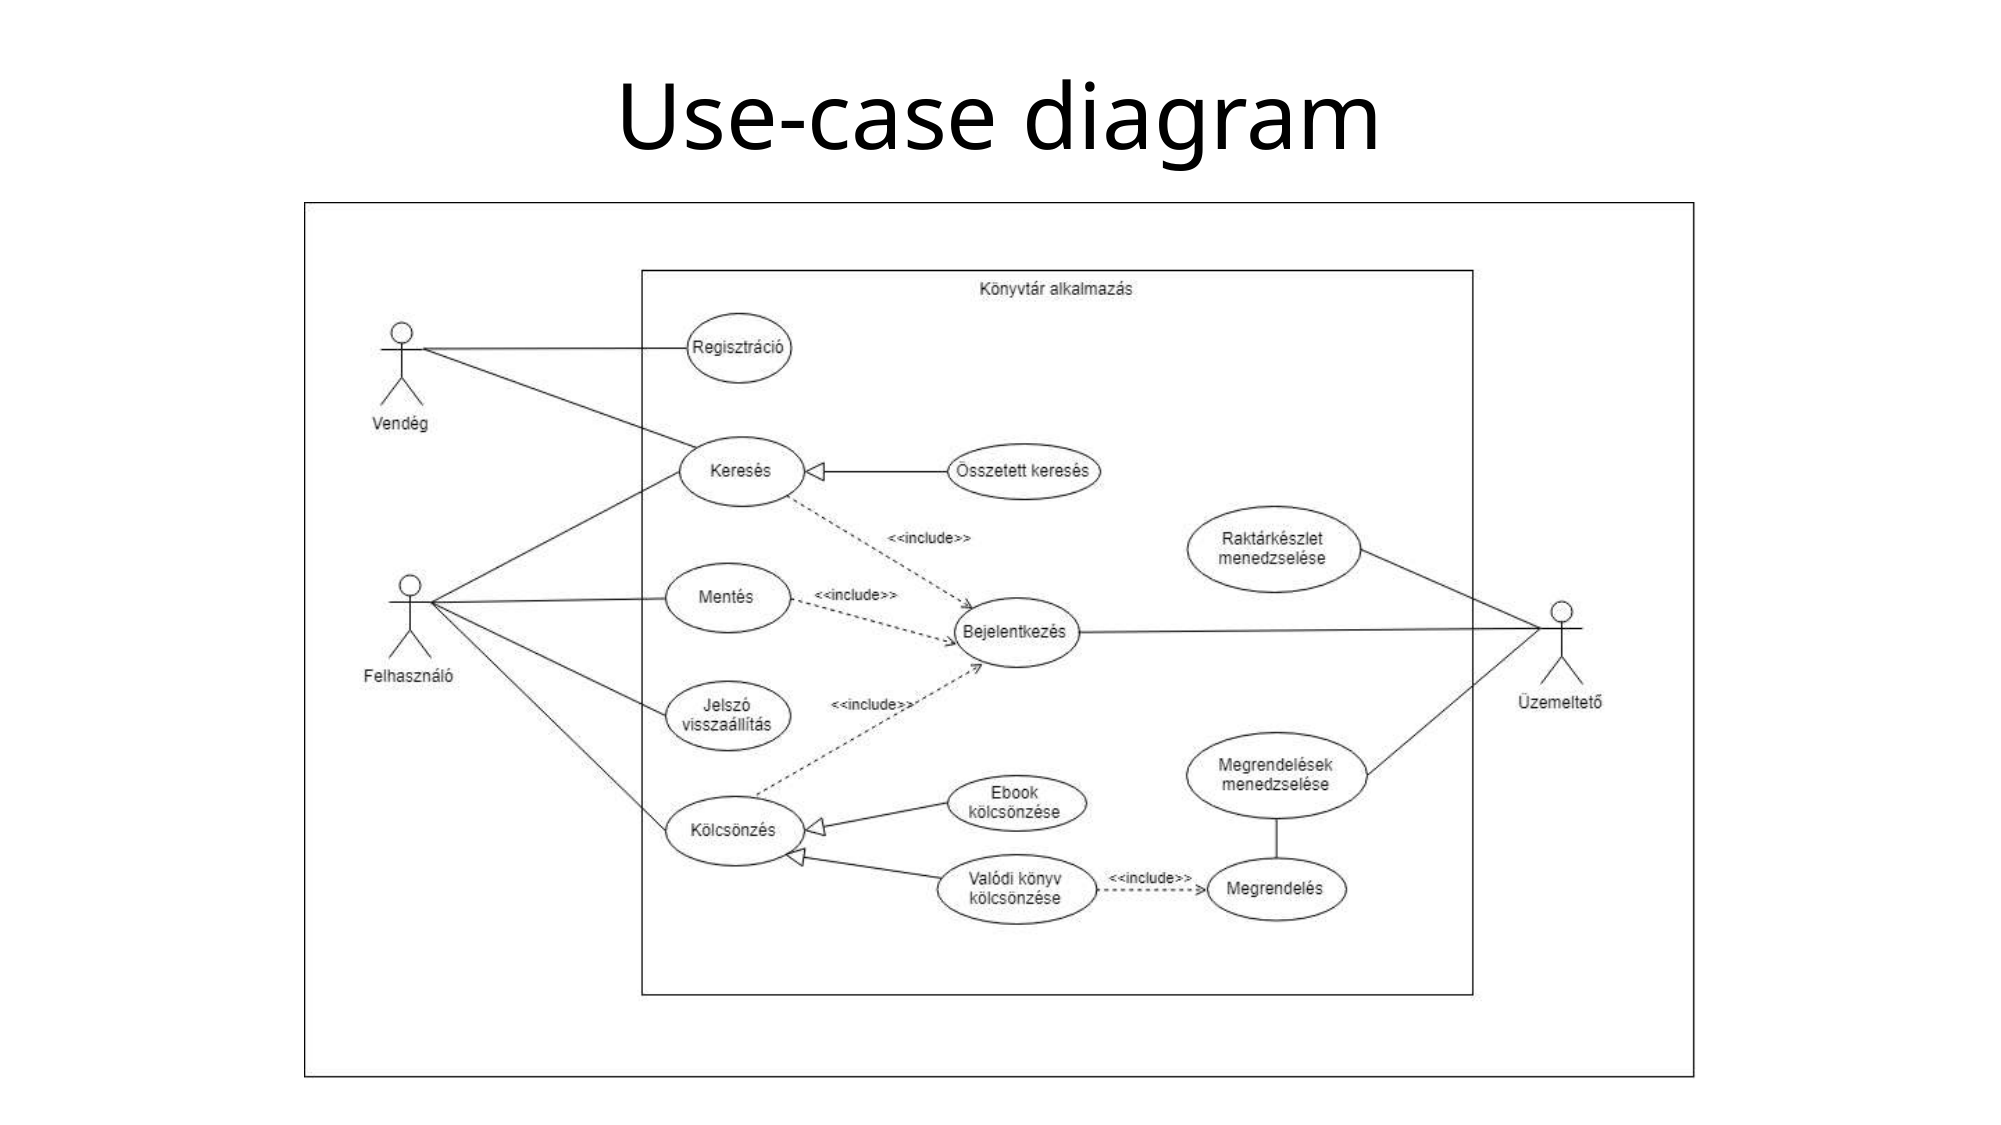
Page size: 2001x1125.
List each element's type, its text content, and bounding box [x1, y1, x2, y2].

title Use-case diagram [137, 11, 1863, 229]
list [304, 202, 1696, 1079]
